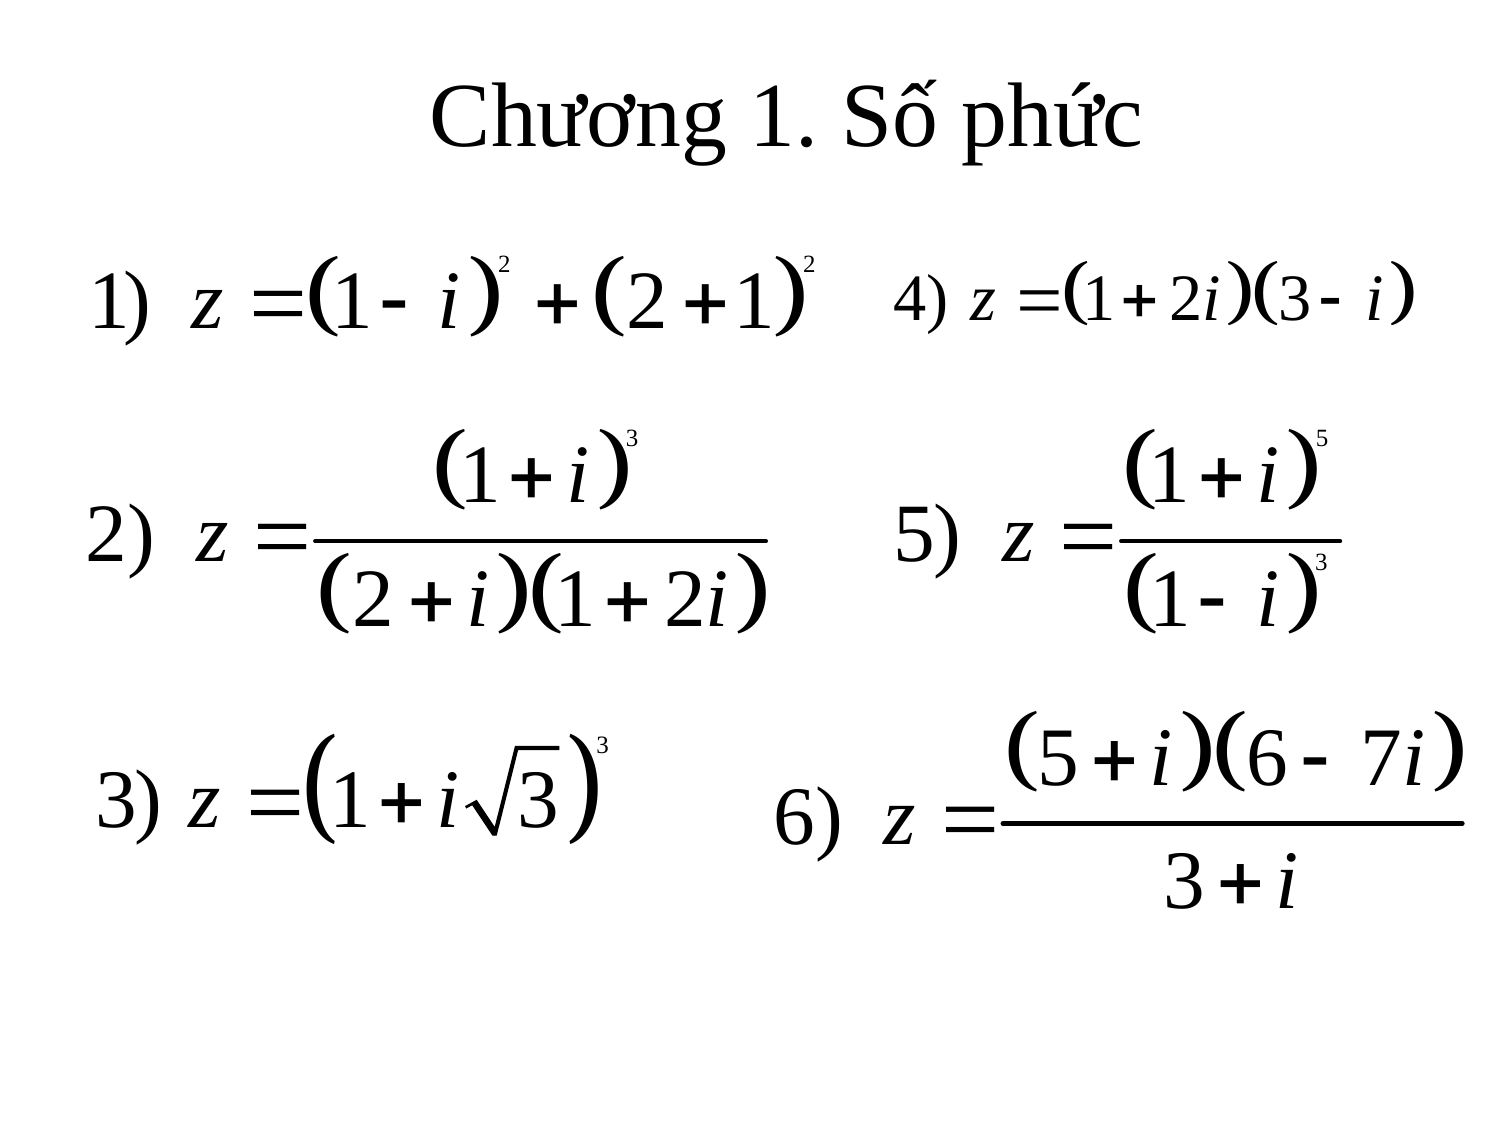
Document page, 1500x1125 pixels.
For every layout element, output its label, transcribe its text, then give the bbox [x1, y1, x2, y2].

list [890, 257, 1414, 350]
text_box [93, 245, 869, 366]
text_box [891, 421, 1348, 664]
title Chương 1. Số phức [112, 45, 1463, 175]
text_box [81, 421, 773, 664]
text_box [770, 706, 1469, 918]
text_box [93, 726, 615, 883]
